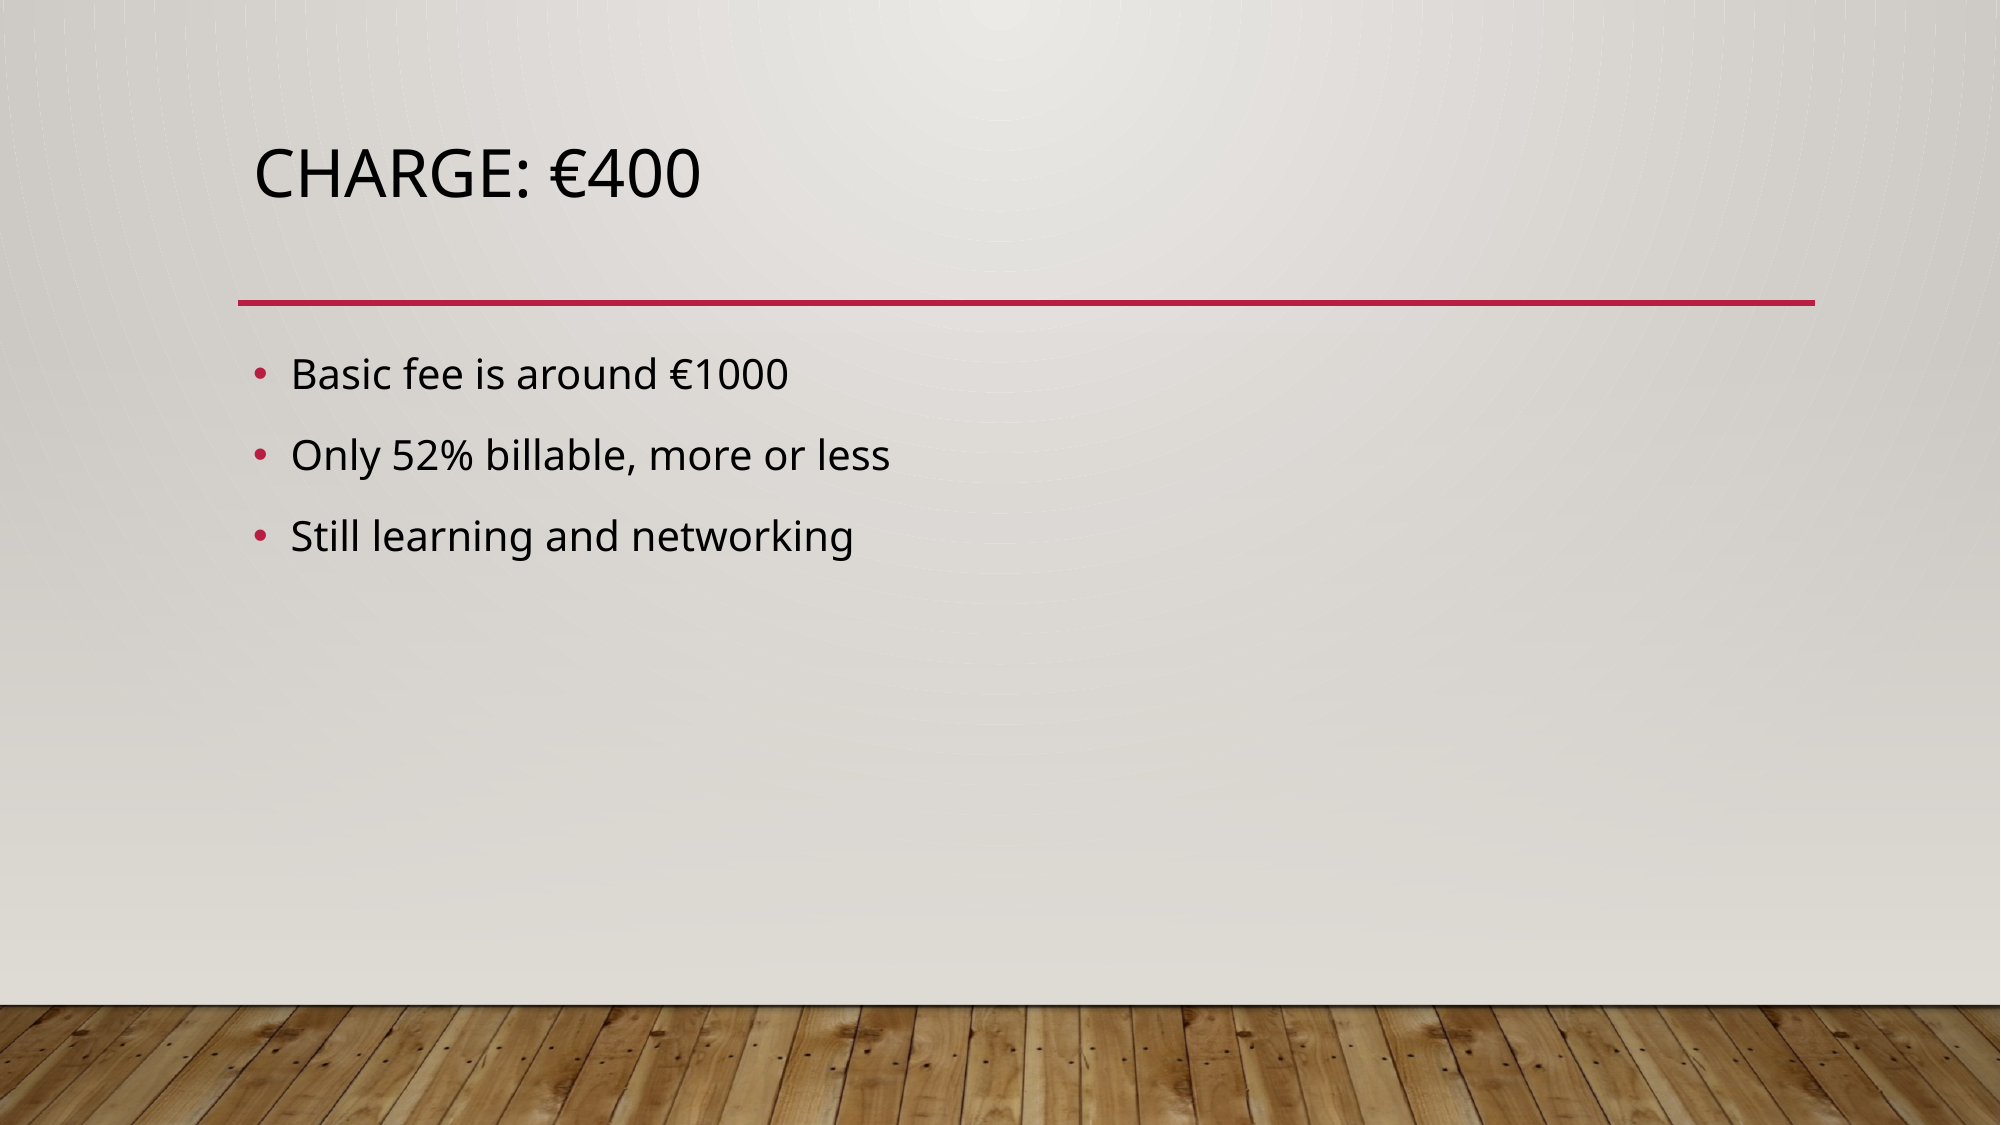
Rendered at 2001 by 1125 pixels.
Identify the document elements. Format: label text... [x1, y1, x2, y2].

list Basic fee is around €1000 Only 52% billable, more or less Still learning and networking [238, 330, 1814, 897]
title Charge: €400 [238, 131, 1814, 305]
picture [0, 1005, 2000, 1125]
